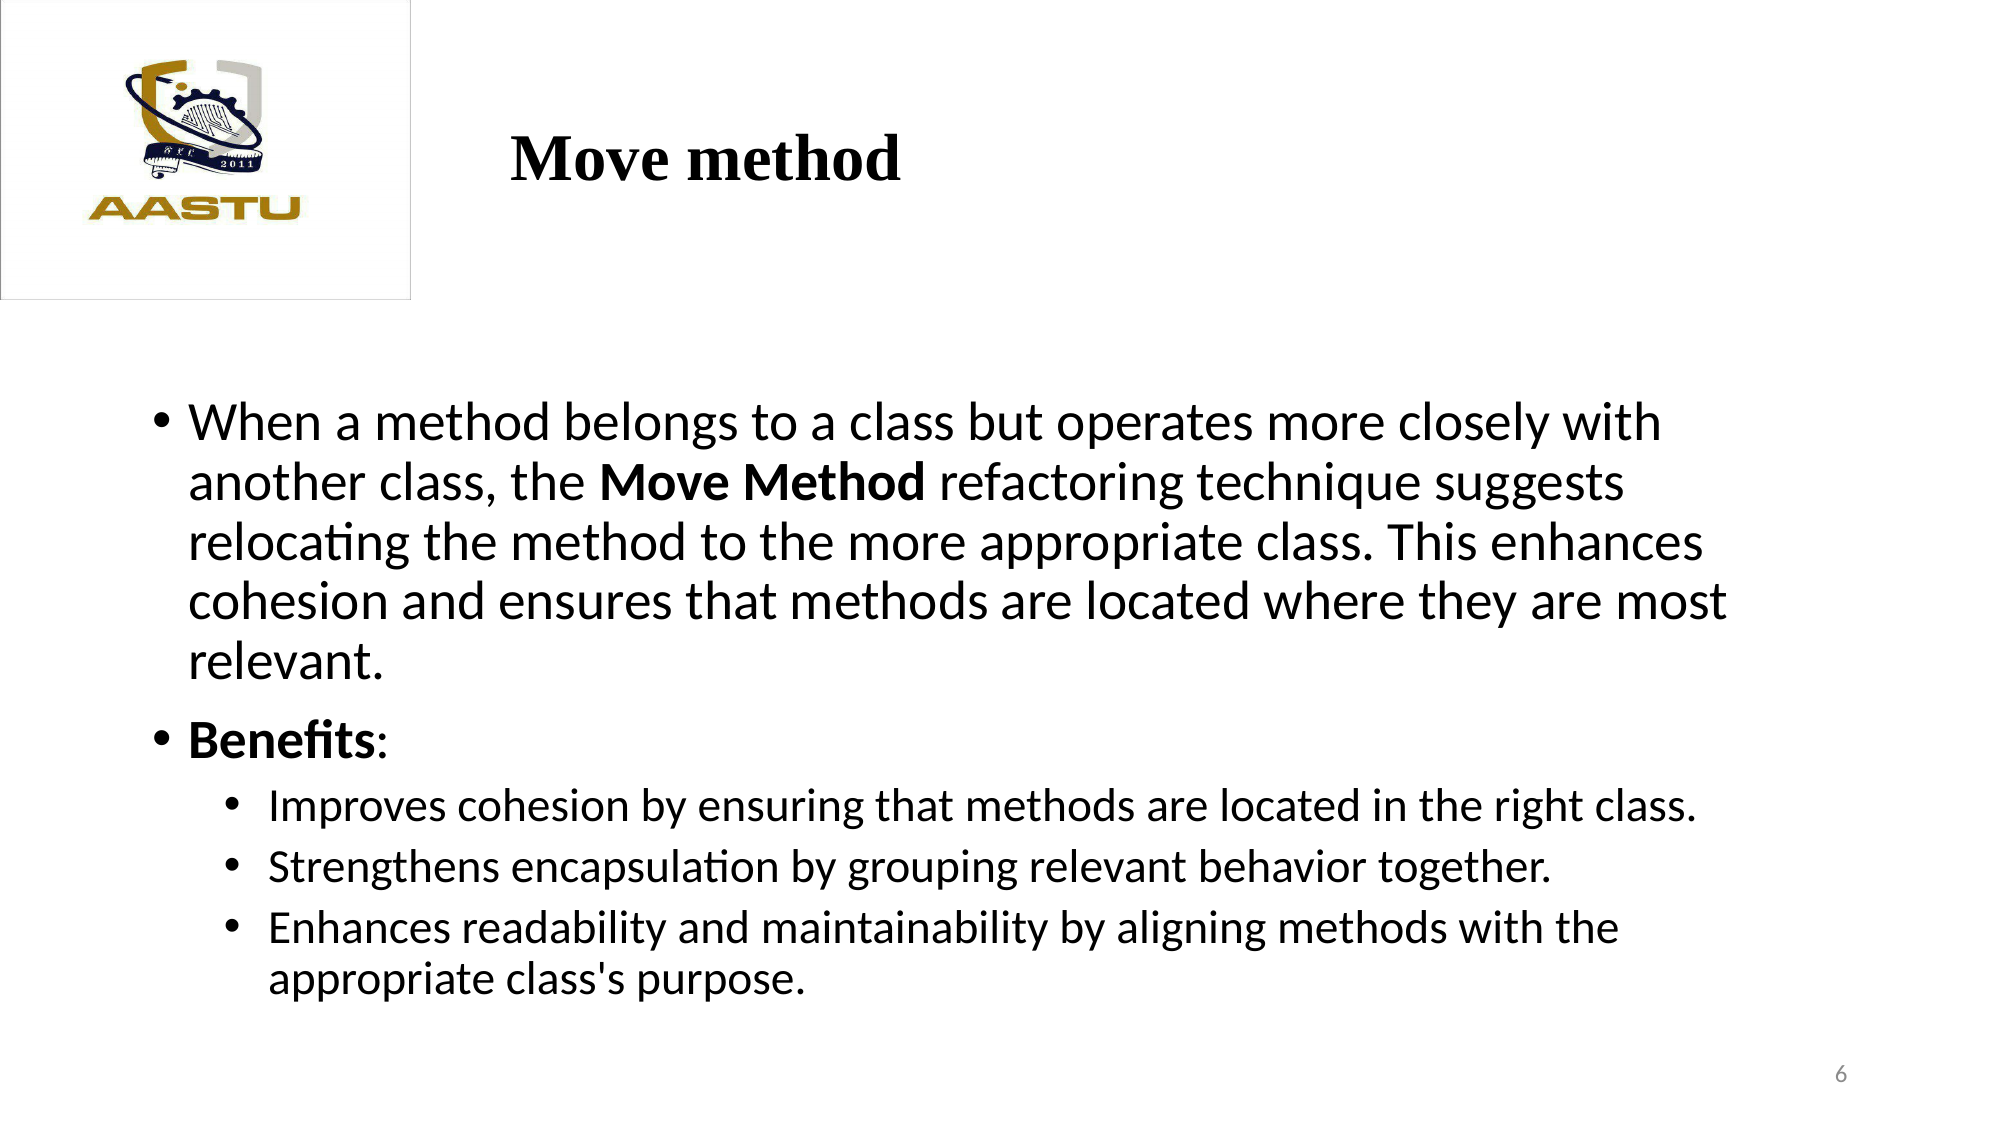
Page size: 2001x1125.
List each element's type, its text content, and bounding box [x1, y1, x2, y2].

picture [0, 0, 411, 300]
list When a method belongs to a class but operates more closely with another class, the Move Method refactoring technique suggests relocating the method to the more appropriate class. This enhances cohesion and ensures that methods are located where they are most relevant. Benefits: Improves cohesion by ensuring that methods are located in the right class. Strengthens encapsulation by grouping relevant behavior together. Enhances readability and maintainability by aligning methods with the appropriate class's purpose. [137, 299, 1863, 1014]
slide_number 6 [1412, 1042, 1863, 1103]
title Move method [445, 99, 2000, 318]
